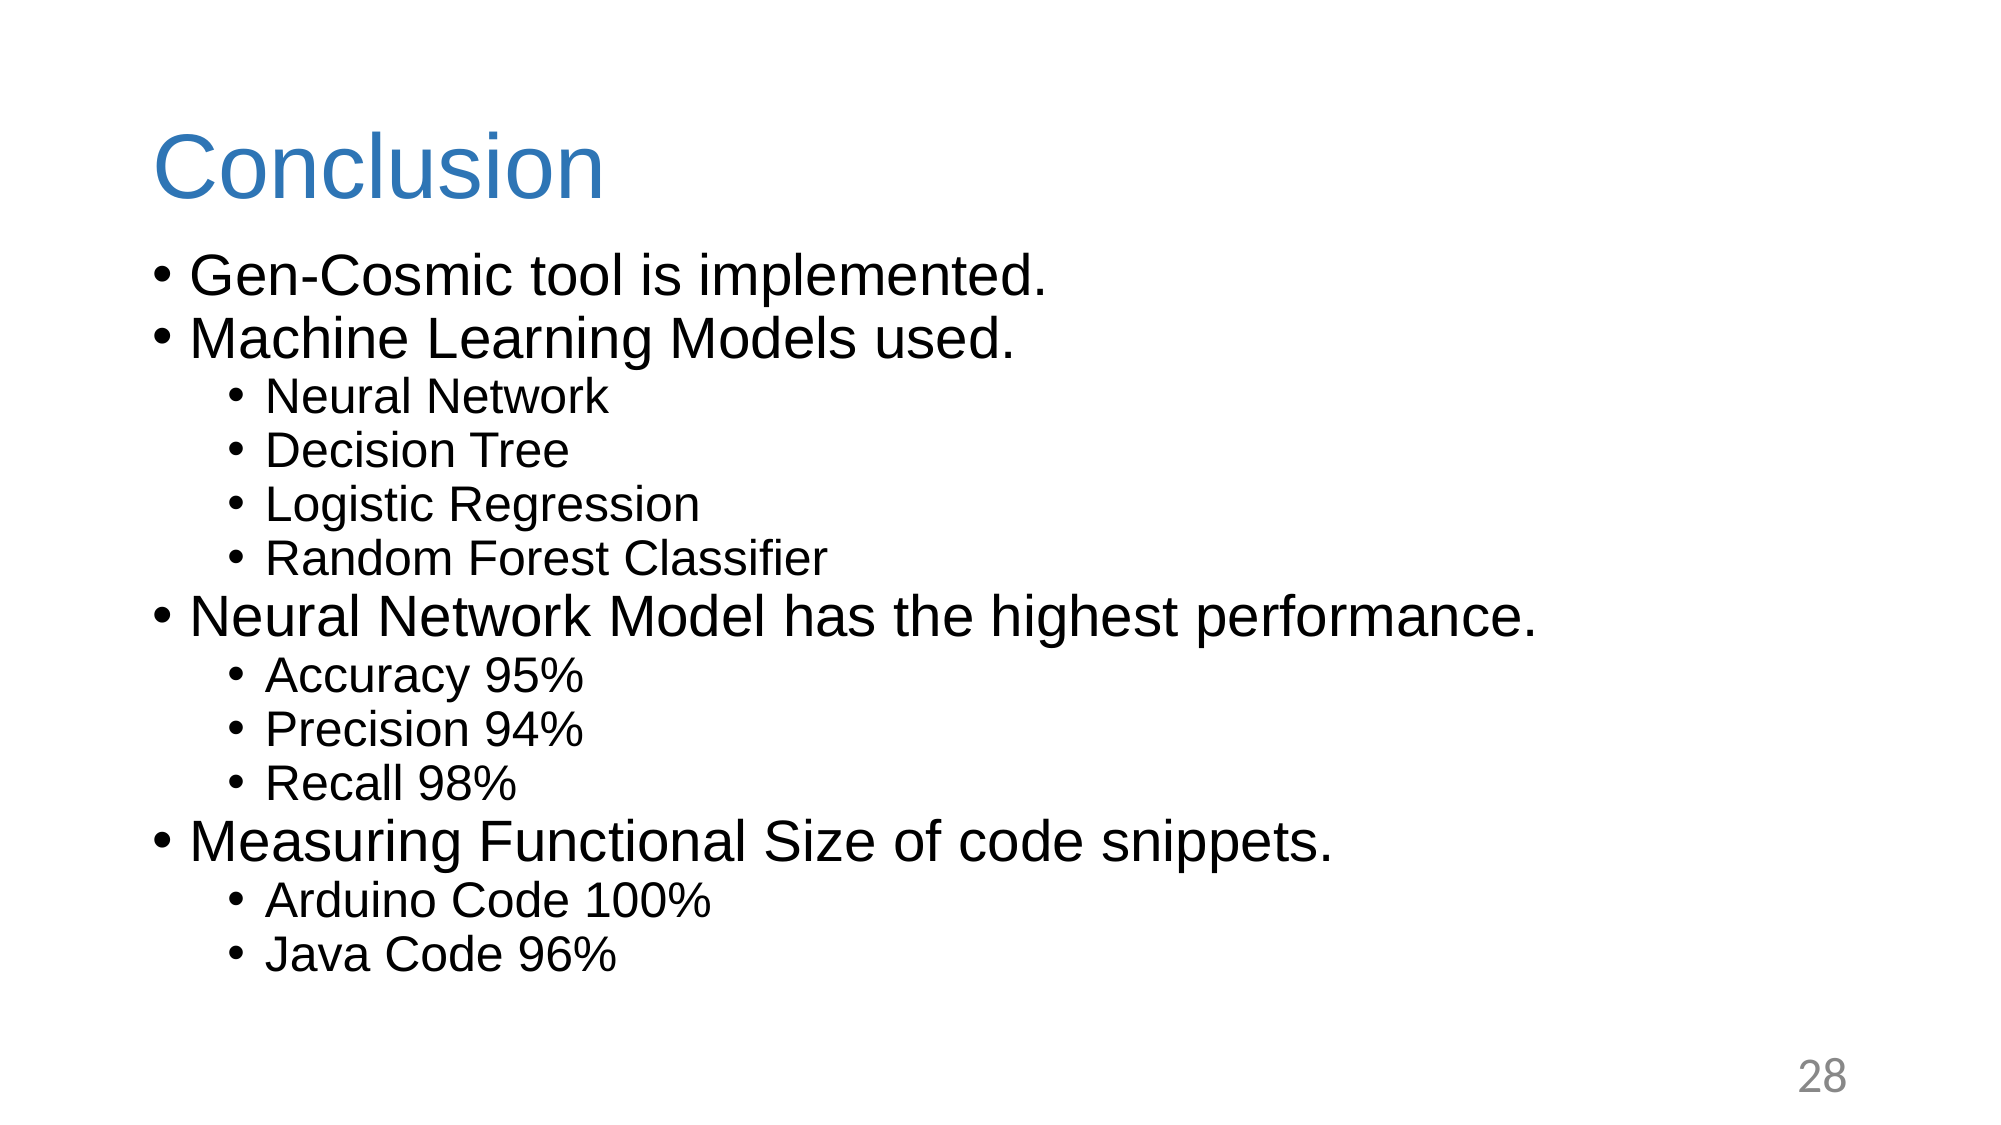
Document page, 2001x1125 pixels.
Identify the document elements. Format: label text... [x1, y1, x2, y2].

list Gen-Cosmic tool is implemented. Machine Learning Models used. Neural Network Decision Tree Logistic Regression Random Forest Classifier Neural Network Model has the highest performance. Accuracy 95% Precision 94% Recall 98% Measuring Functional Size of code snippets. Arduino Code 100% Java Code 96% [137, 278, 1863, 1063]
title Conclusion [137, 59, 1863, 278]
slide_number 28 [1412, 1042, 1863, 1103]
